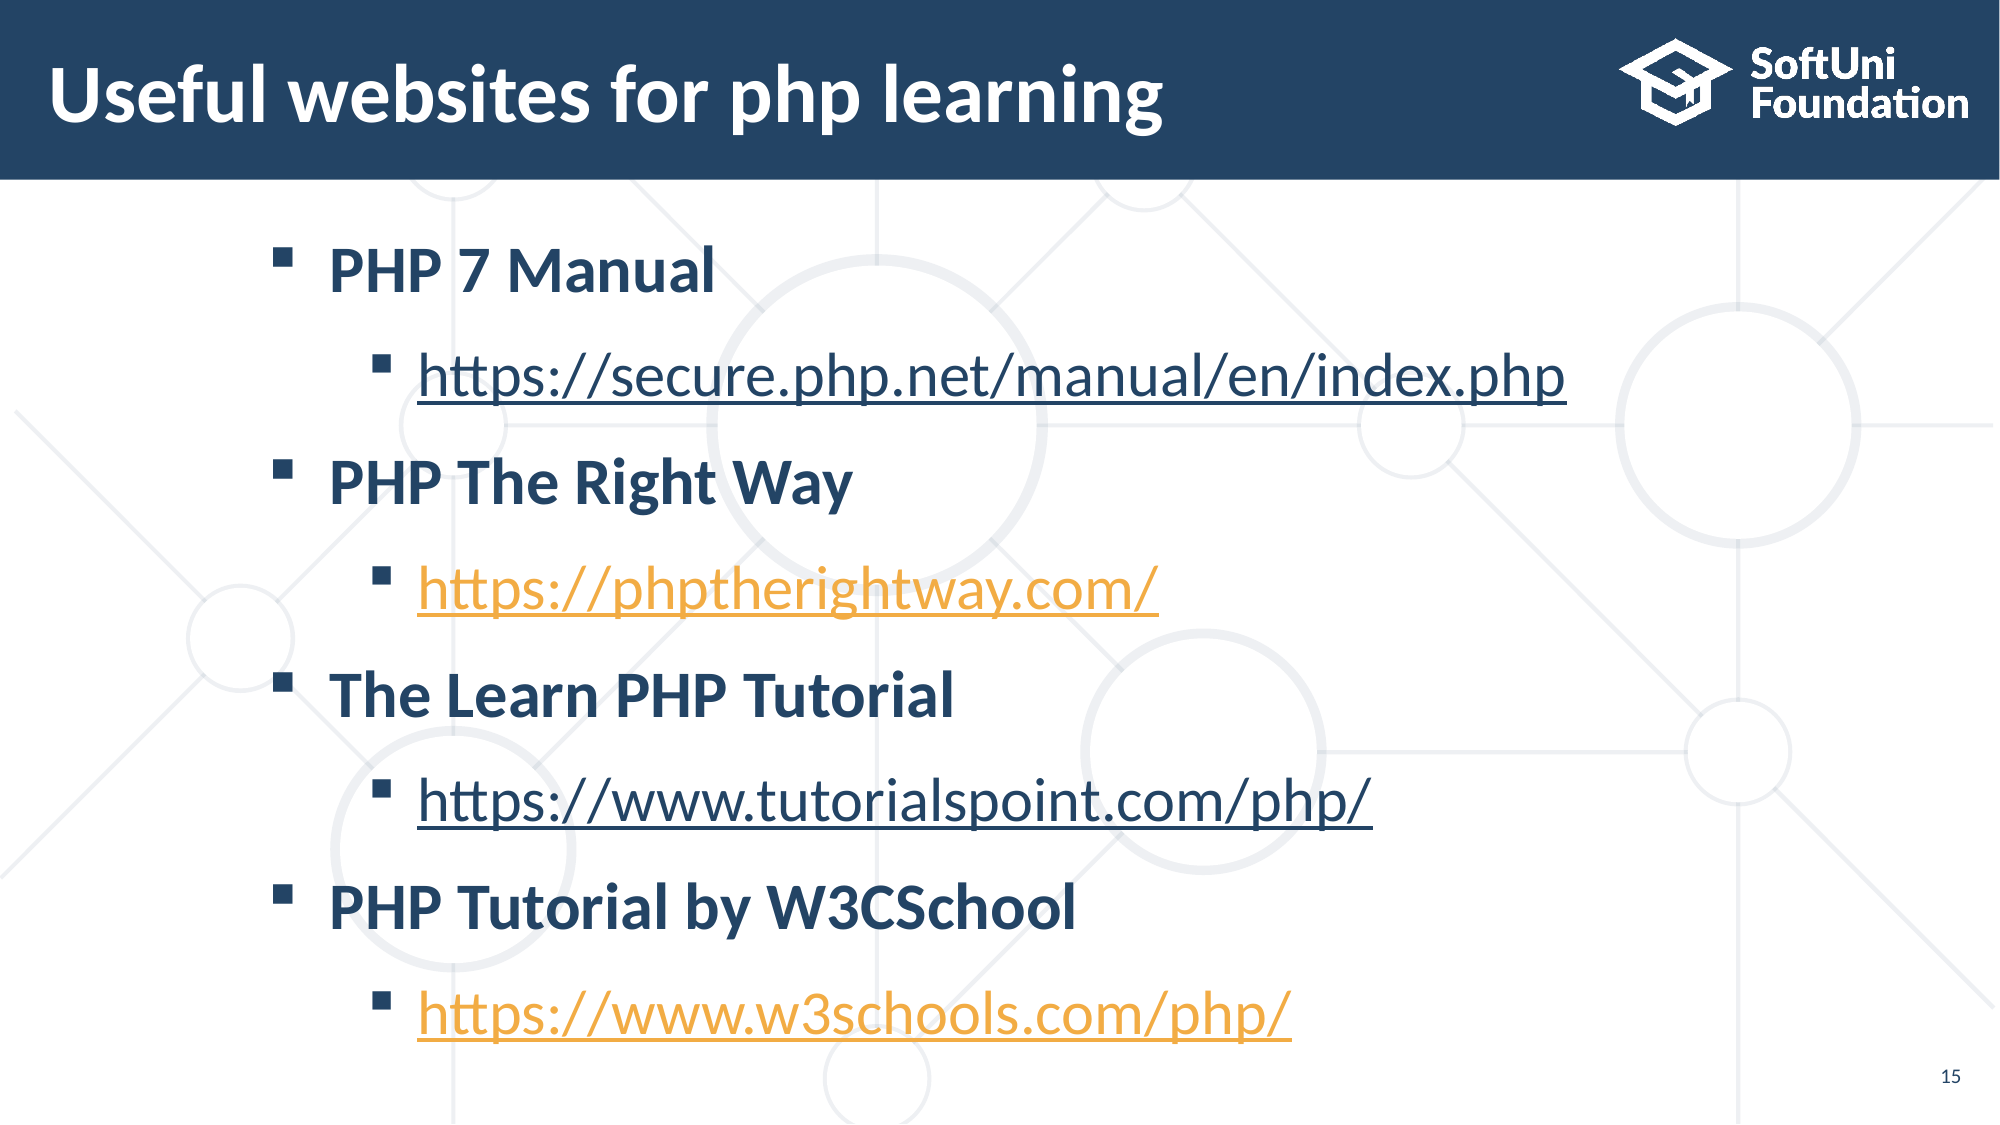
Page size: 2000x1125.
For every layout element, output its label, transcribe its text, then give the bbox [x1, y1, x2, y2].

picture [1618, 38, 1968, 126]
title Useful websites for php learning [31, 16, 1591, 162]
slide_number 15 [1896, 1049, 1968, 1101]
list PHP 7 Manual https://secure.php.net/manual/en/index.php PHP The Right Way https://phptherightway.com/ The Learn PHP Tutorial https://www.tutorialspoint.com/php/ PHP Tutorial by W3CSchool https://www.w3schools.com/php/ [149, 215, 1838, 1069]
